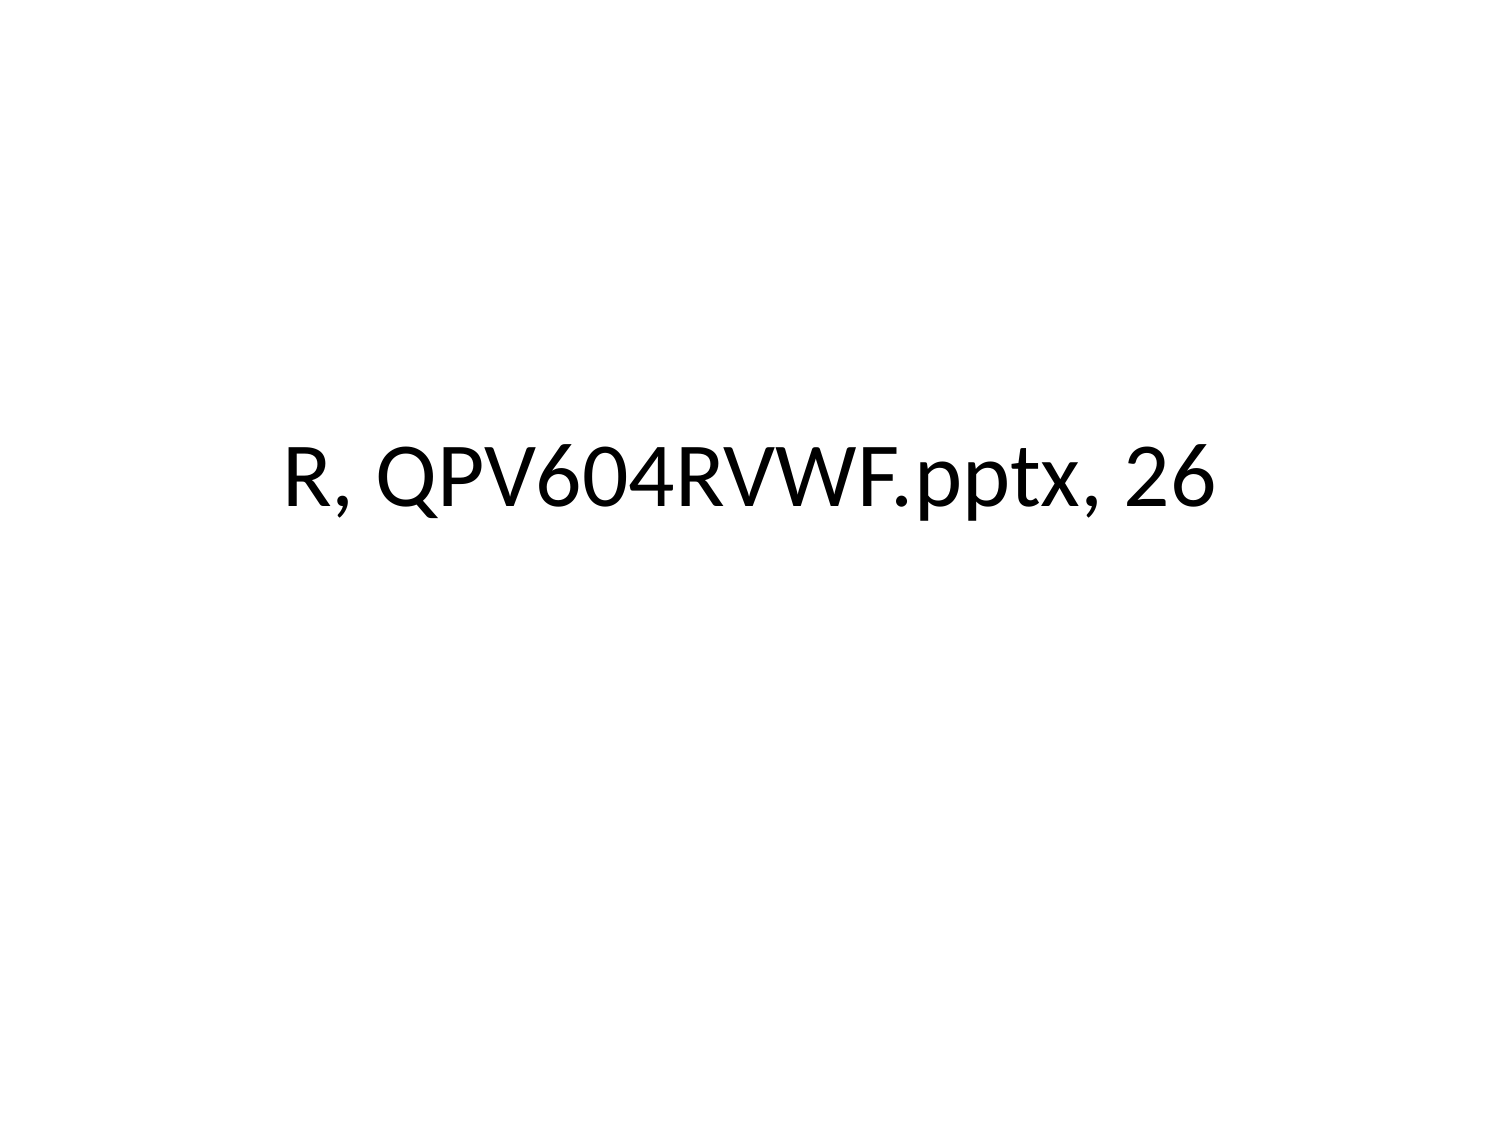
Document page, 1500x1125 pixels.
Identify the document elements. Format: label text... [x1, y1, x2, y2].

title R, QPV604RVWF.pptx, 26 [112, 349, 1388, 591]
